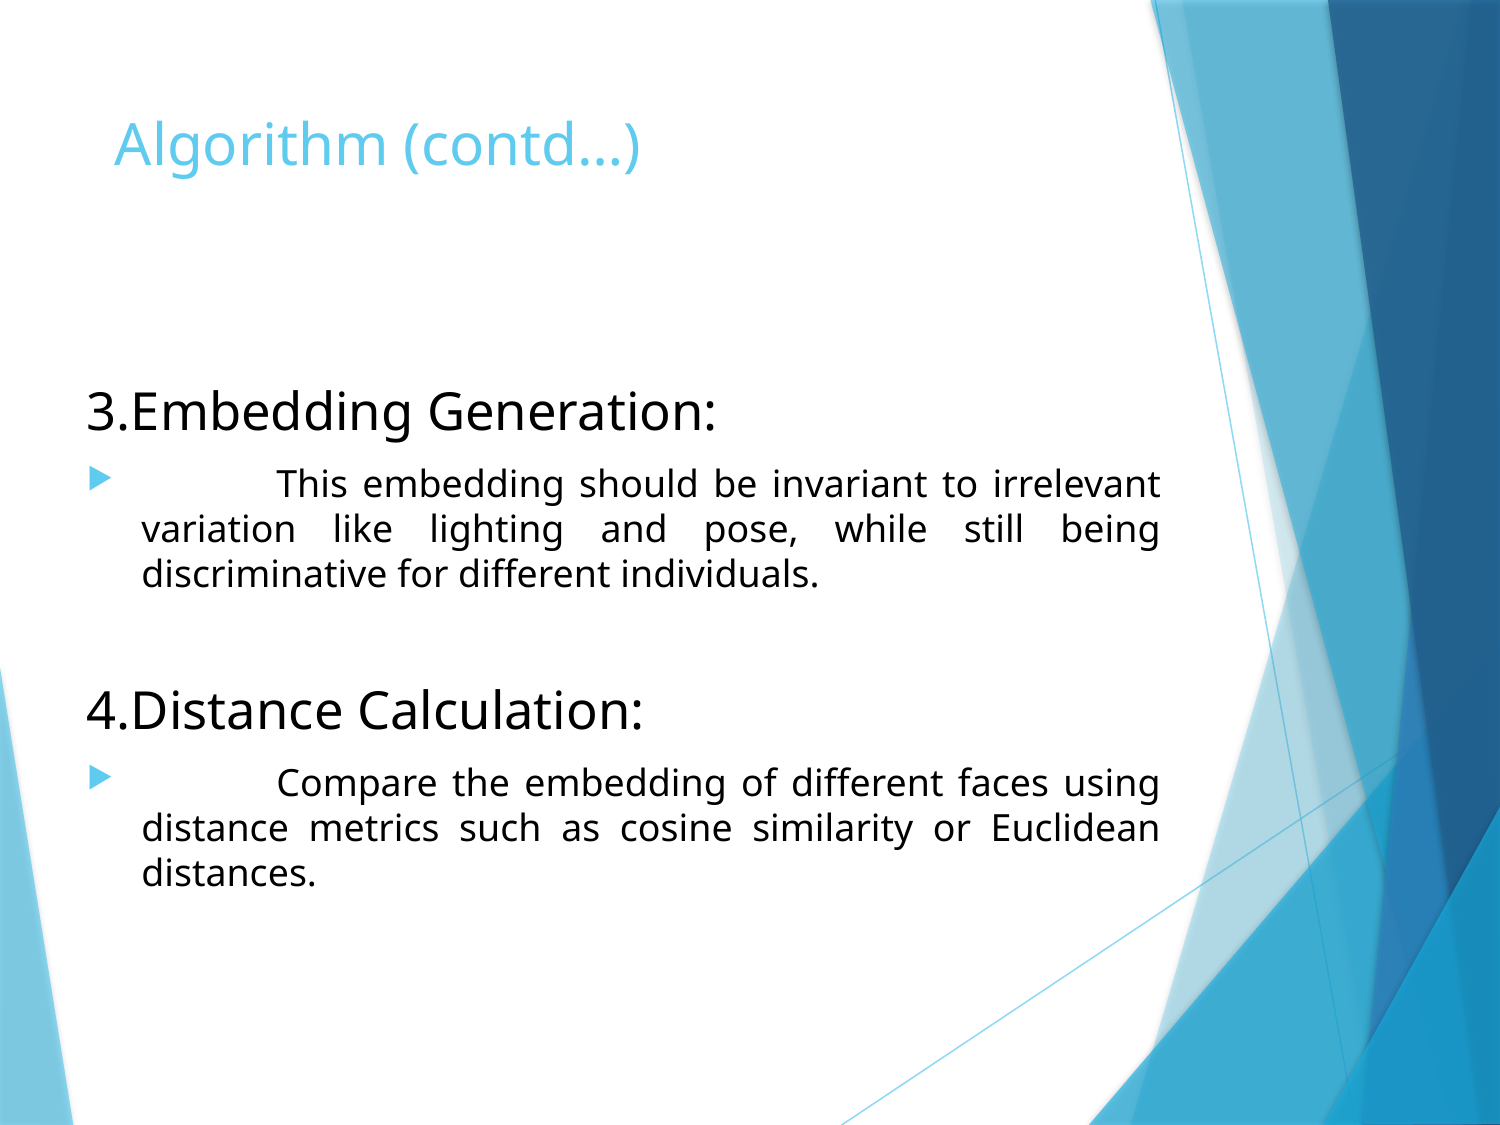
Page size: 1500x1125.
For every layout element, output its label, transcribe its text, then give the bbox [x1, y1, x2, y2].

title Algorithm (contd…) [99, 99, 1142, 244]
list 3.Embedding Generation: This embedding should be invariant to irrelevant variation like lighting and pose, while still being discriminative for different individuals. 4.Distance Calculation: Compare the embedding of different faces using distance metrics such as cosine similarity or Euclidean distances. [71, 370, 1177, 968]
